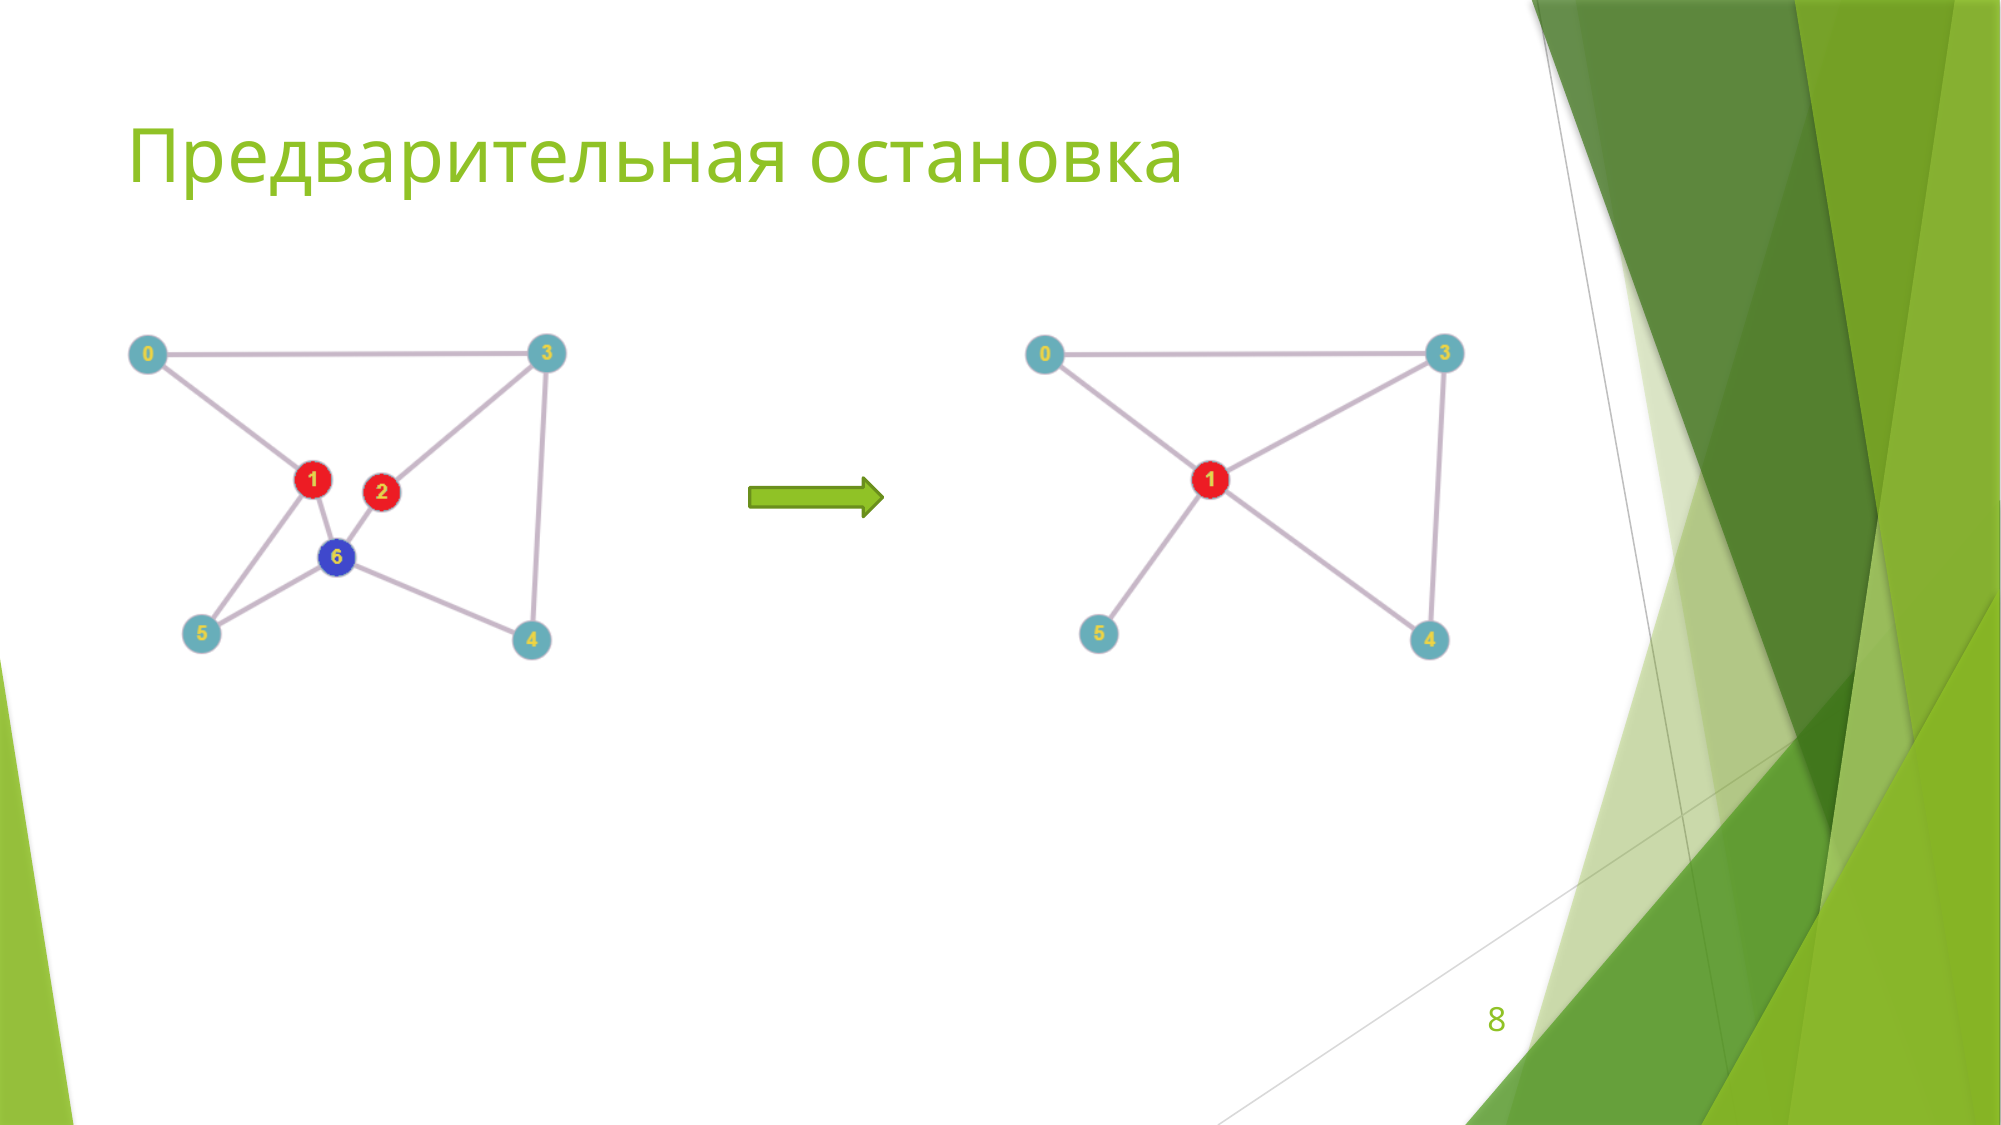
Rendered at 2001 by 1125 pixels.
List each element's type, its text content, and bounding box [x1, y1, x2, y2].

picture [110, 316, 586, 679]
slide_number 8 [1409, 991, 1522, 1051]
text_box [748, 476, 884, 519]
title Предварительная остановка [111, 99, 1522, 317]
picture [1008, 316, 1483, 679]
